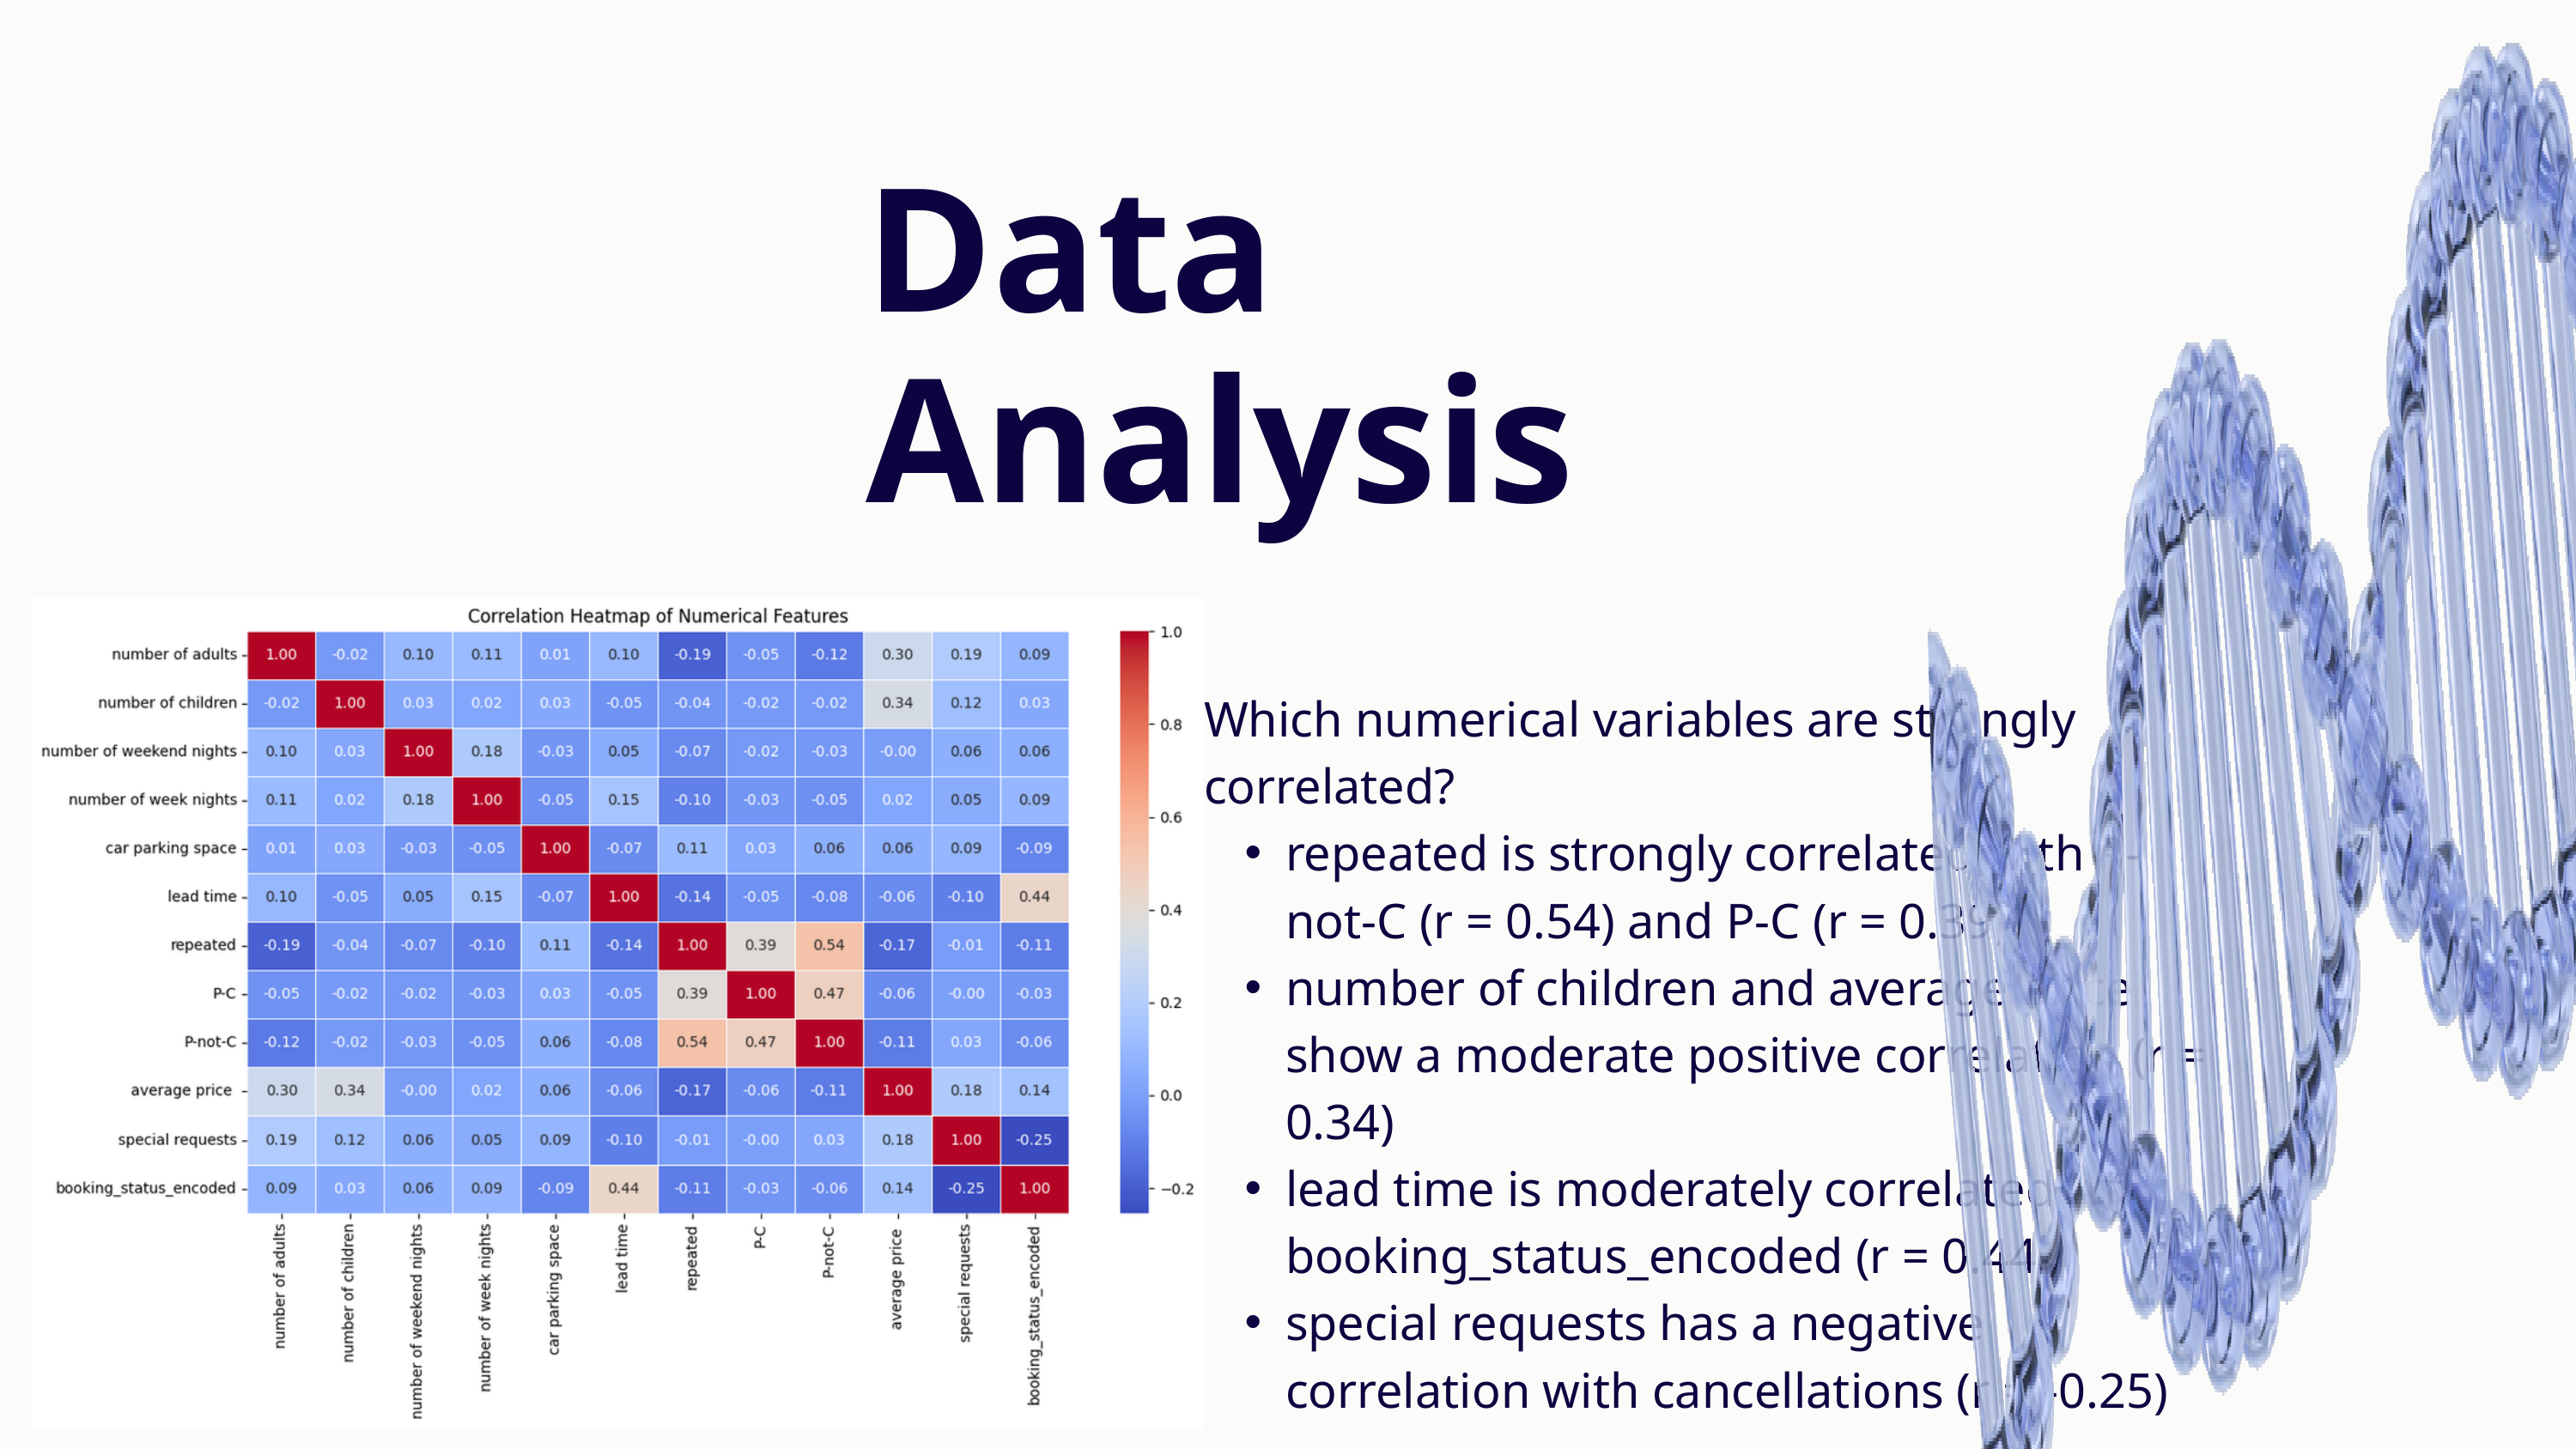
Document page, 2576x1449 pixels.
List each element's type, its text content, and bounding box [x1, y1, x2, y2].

text_box Which numerical variables are strongly correlated? repeated is strongly correlated with P-not-C (r = 0.54) and P-C (r = 0.39) number of children and average price show a moderate positive correlation (r = 0.34) lead time is moderately correlated with booking_status_encoded (r = 0.44) special requests has a negative correlation with cancellations (r = -0.25) [1204, 679, 1947, 1449]
text_box [1912, 0, 2576, 1449]
text_box [31, 597, 1205, 1429]
text_box Data Analysis [866, 155, 1925, 537]
